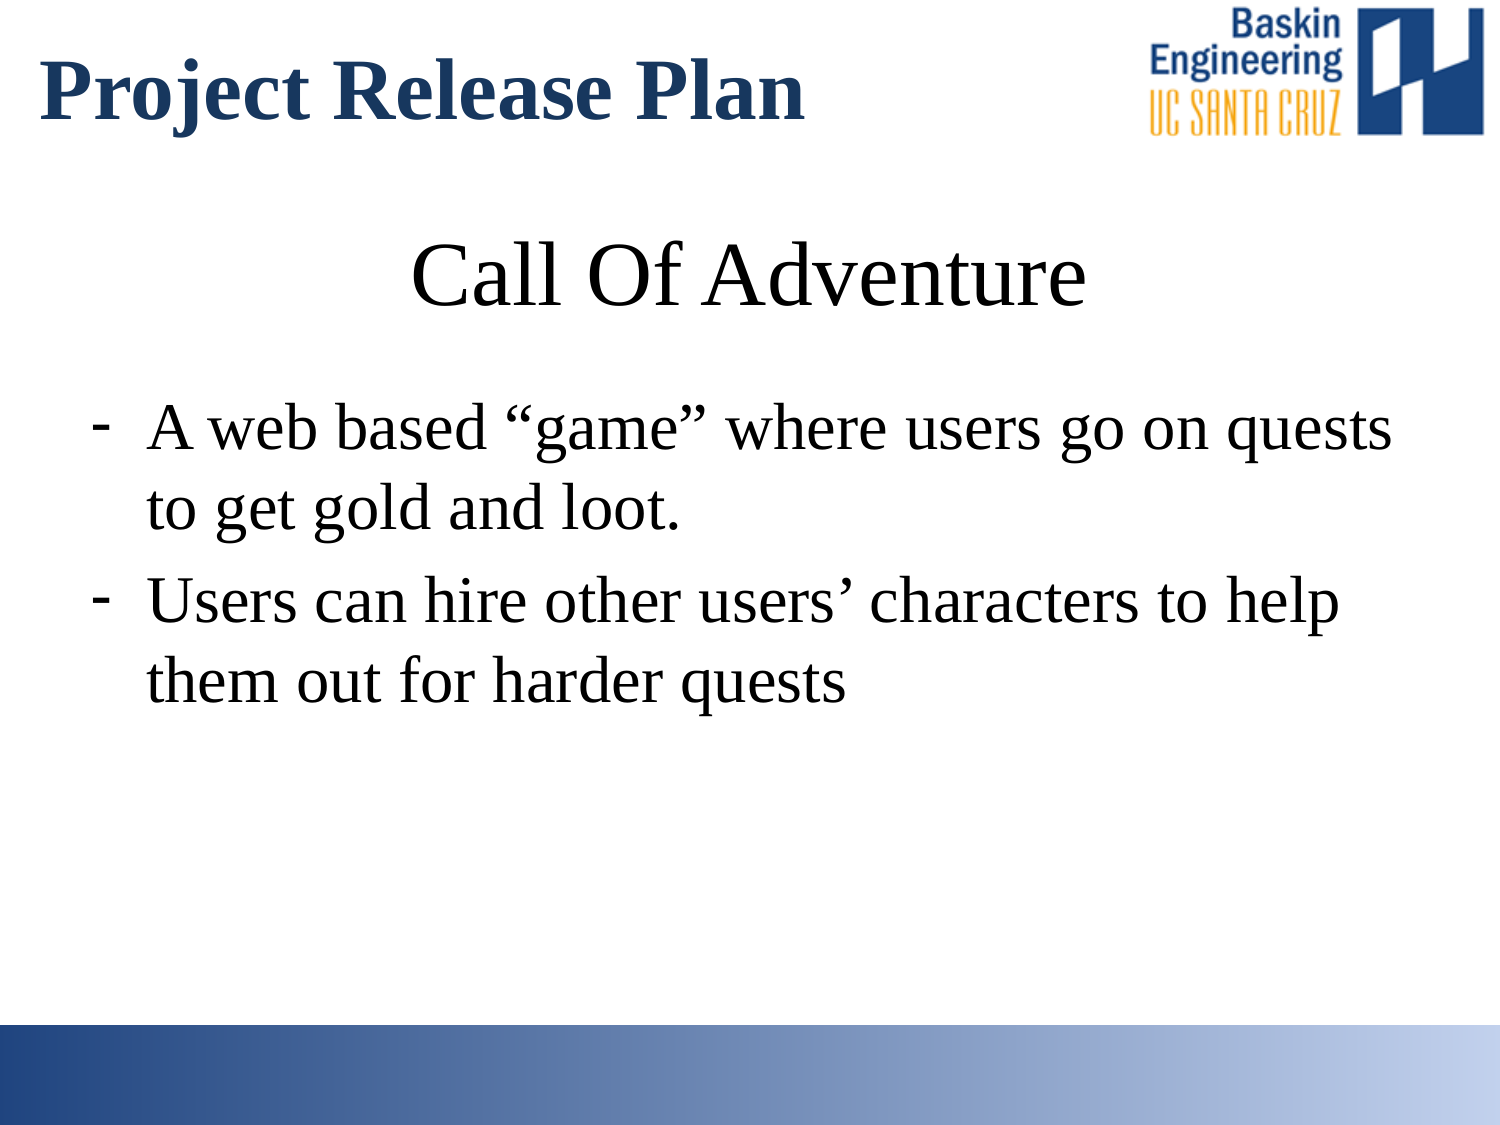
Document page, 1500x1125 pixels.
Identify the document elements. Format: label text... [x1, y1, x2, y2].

text_box Project Release Plan [24, 24, 1122, 146]
list A web based “game” where users go on quests to get gold and loot. Users can hire other users’ characters to help them out for harder quests [75, 375, 1425, 1005]
text_box [0, 1025, 1500, 1125]
title Call Of Adventure [75, 174, 1425, 363]
picture [1137, 0, 1500, 148]
